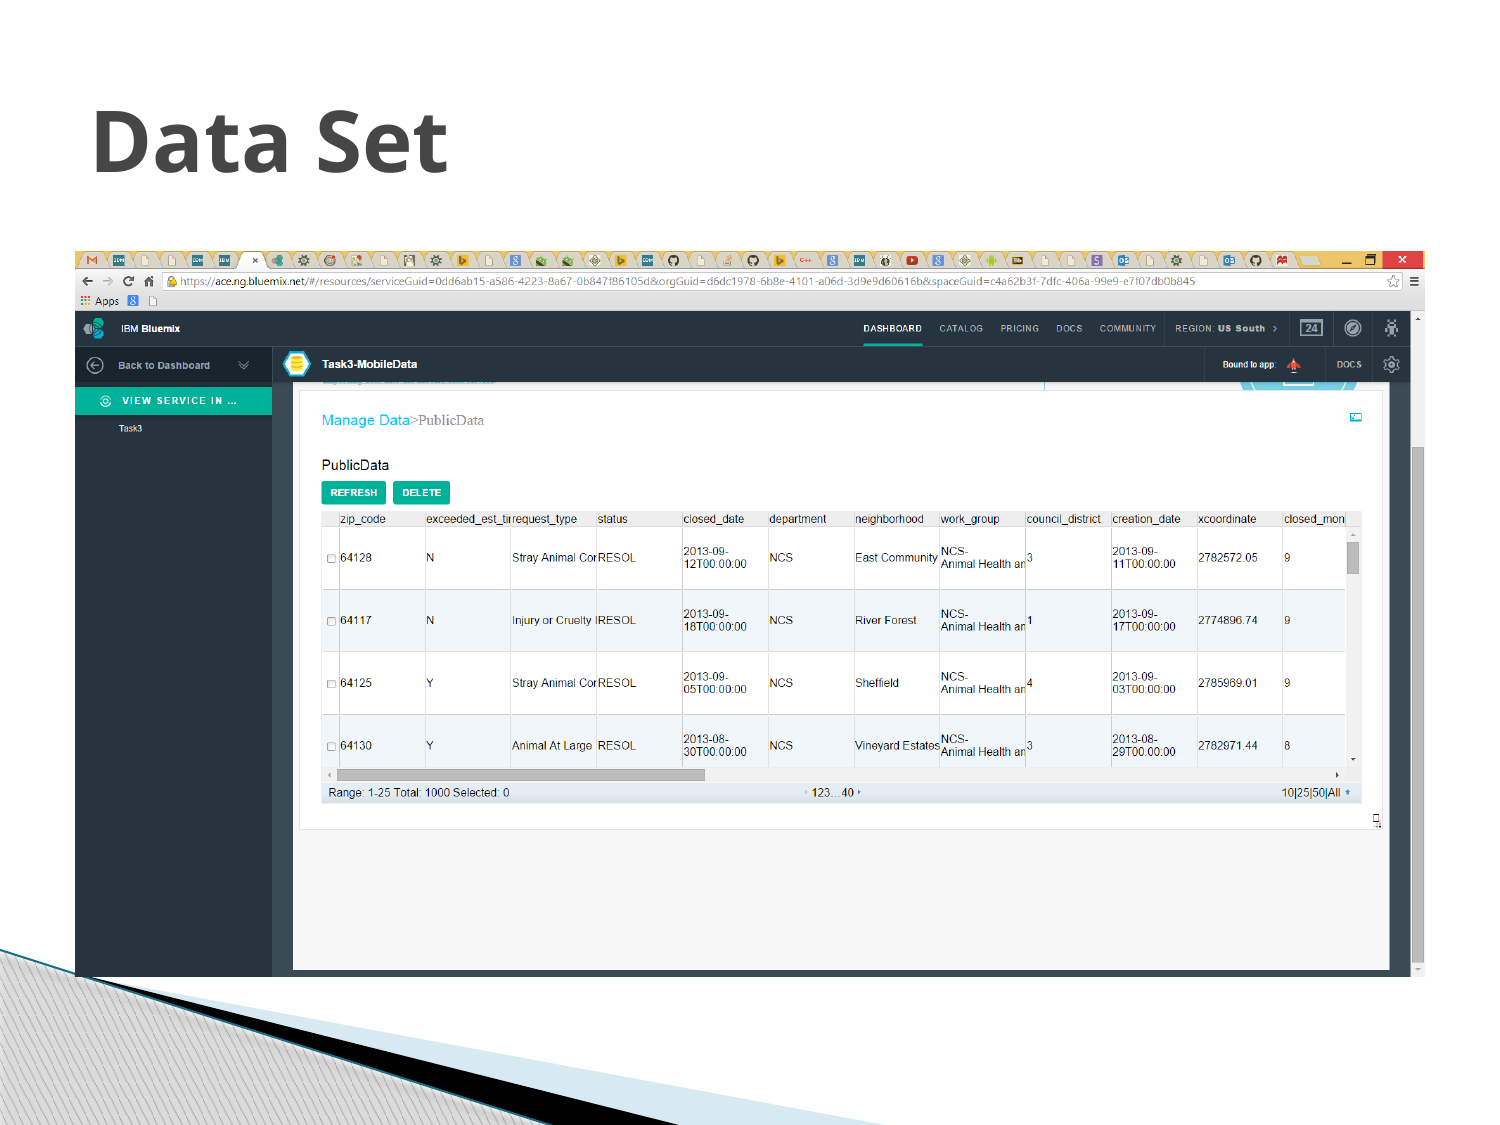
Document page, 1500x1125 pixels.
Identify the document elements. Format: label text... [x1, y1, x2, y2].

title Data Set [75, 45, 1425, 233]
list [74, 251, 1426, 978]
